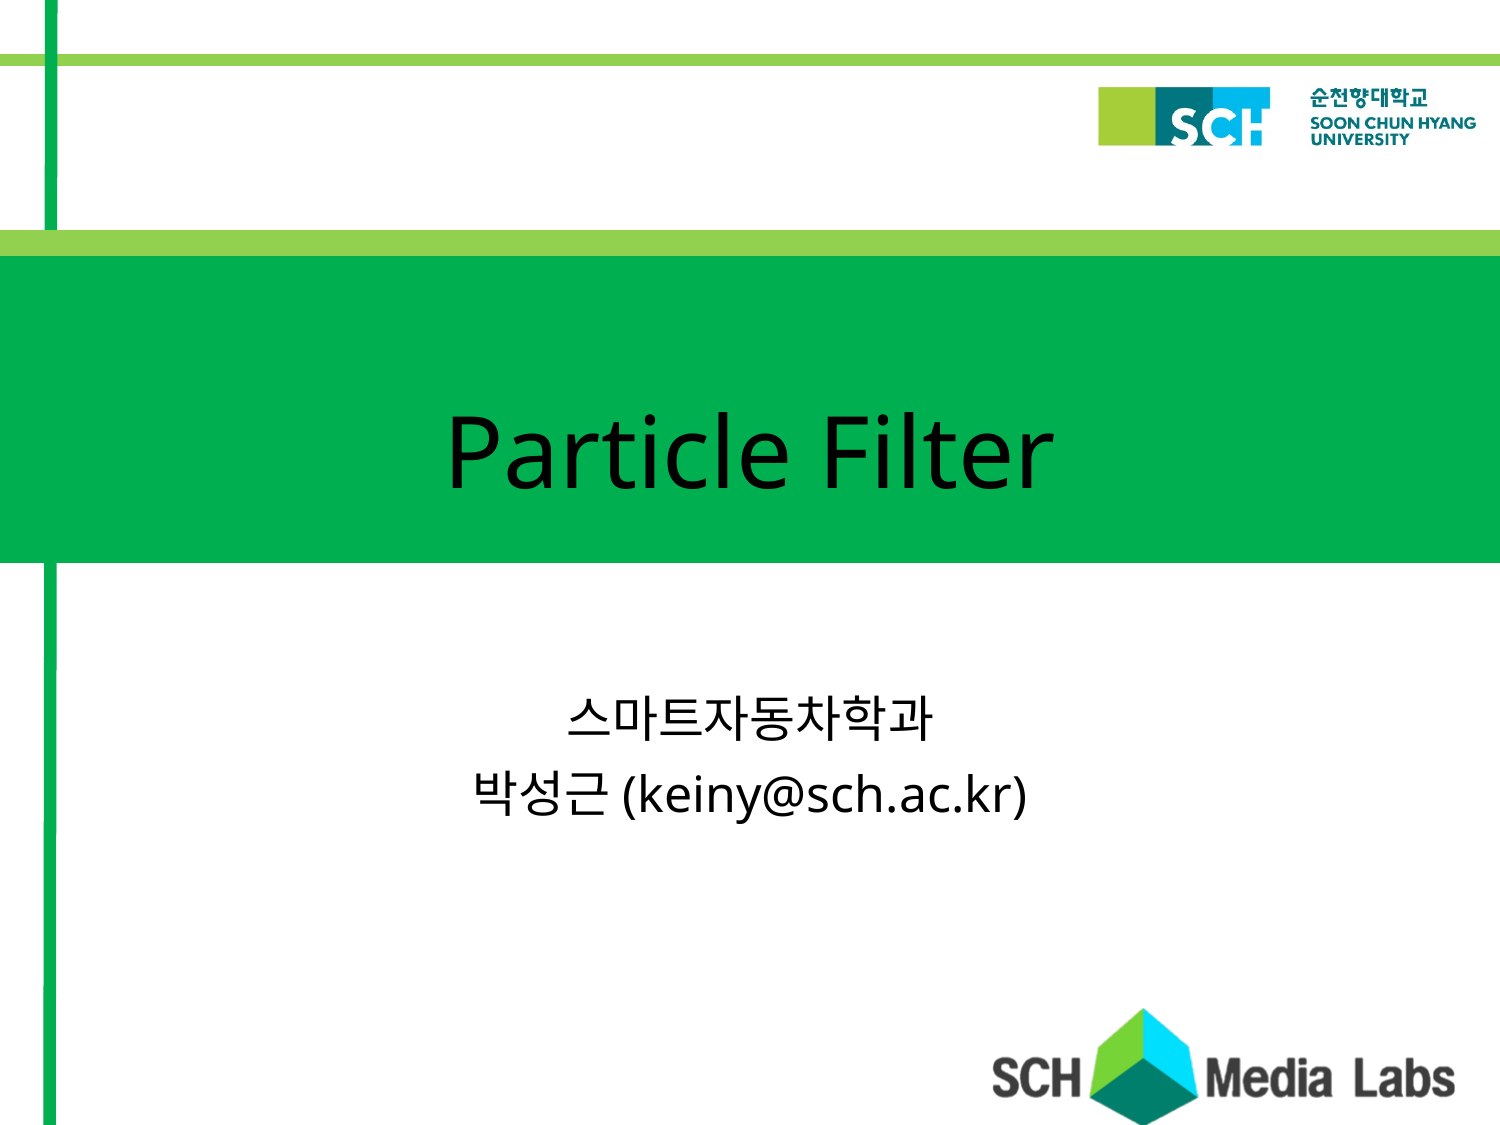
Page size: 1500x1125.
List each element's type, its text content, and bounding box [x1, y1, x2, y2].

picture [962, 997, 1486, 1125]
title Particle Filter [112, 261, 1388, 576]
subtitle 스마트자동차학과 박성근(keiny@sch.ac.kr) [187, 655, 1313, 863]
picture [1075, 69, 1499, 164]
